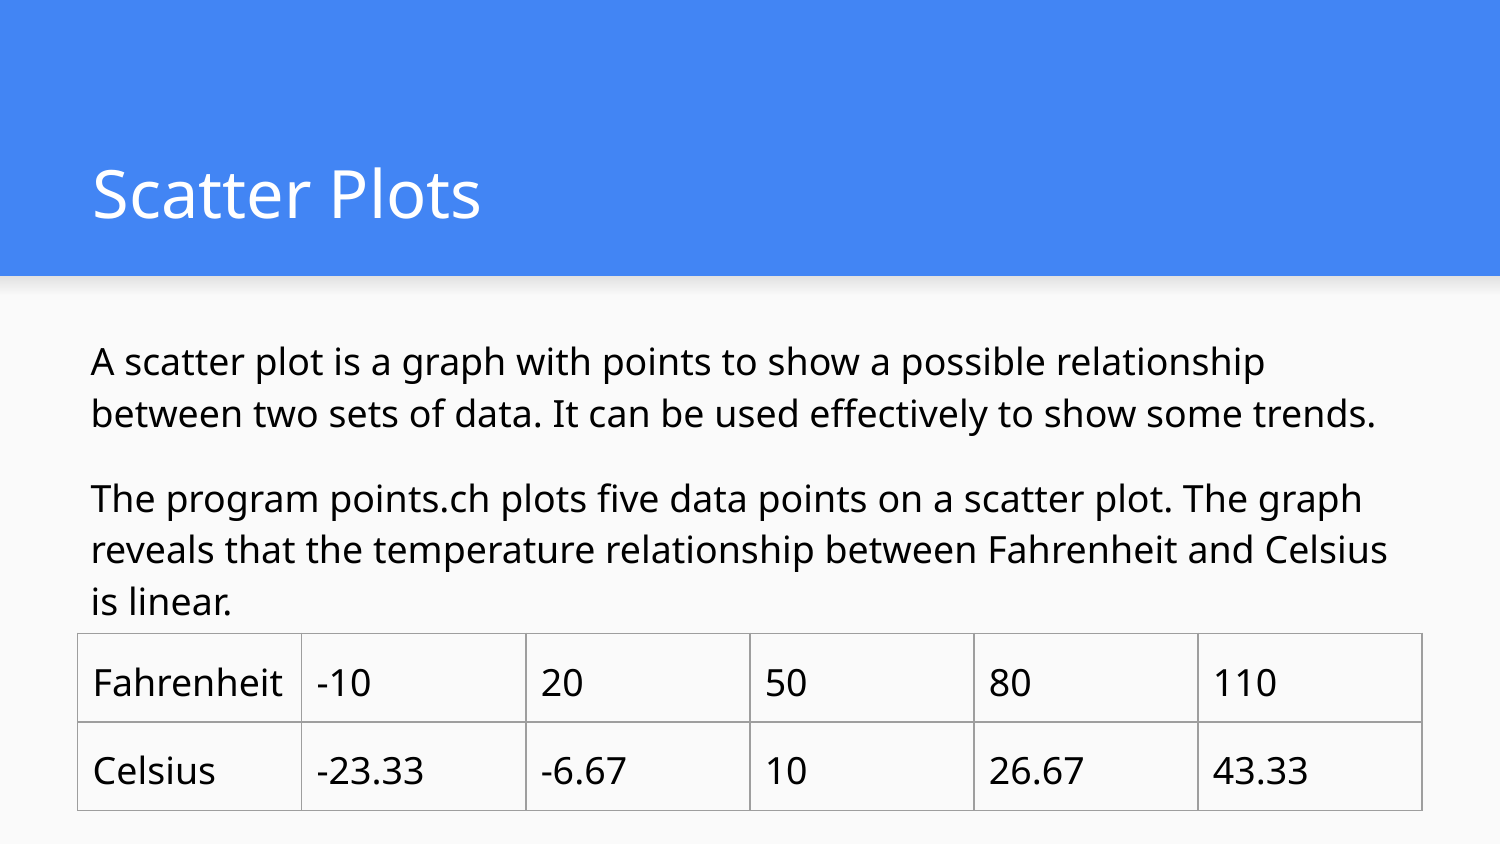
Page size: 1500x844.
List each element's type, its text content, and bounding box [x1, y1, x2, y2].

table_header 50 [751, 634, 973, 721]
table_cell 26.67 [975, 723, 1197, 810]
table_header 110 [1199, 634, 1421, 721]
table_cell 10 [751, 723, 973, 810]
title Scatter Plots [77, 121, 1427, 248]
table_cell -6.67 [527, 723, 749, 810]
table_header 80 [975, 634, 1197, 721]
list A scatter plot is a graph with points to show a possible relationship between two sets of data. It can be used effectively to show some trends. The program points.ch plots five data points on a scatter plot. The graph reveals that the temperature relationship between Fahrenheit and Celsius is linear. [75, 316, 1425, 761]
table_cell -23.33 [302, 723, 525, 810]
table_cell 43.33 [1199, 723, 1421, 810]
table_header 20 [527, 634, 749, 721]
table_header -10 [302, 634, 525, 721]
table_cell Celsius [78, 723, 301, 810]
table_header Fahrenheit [78, 634, 301, 721]
